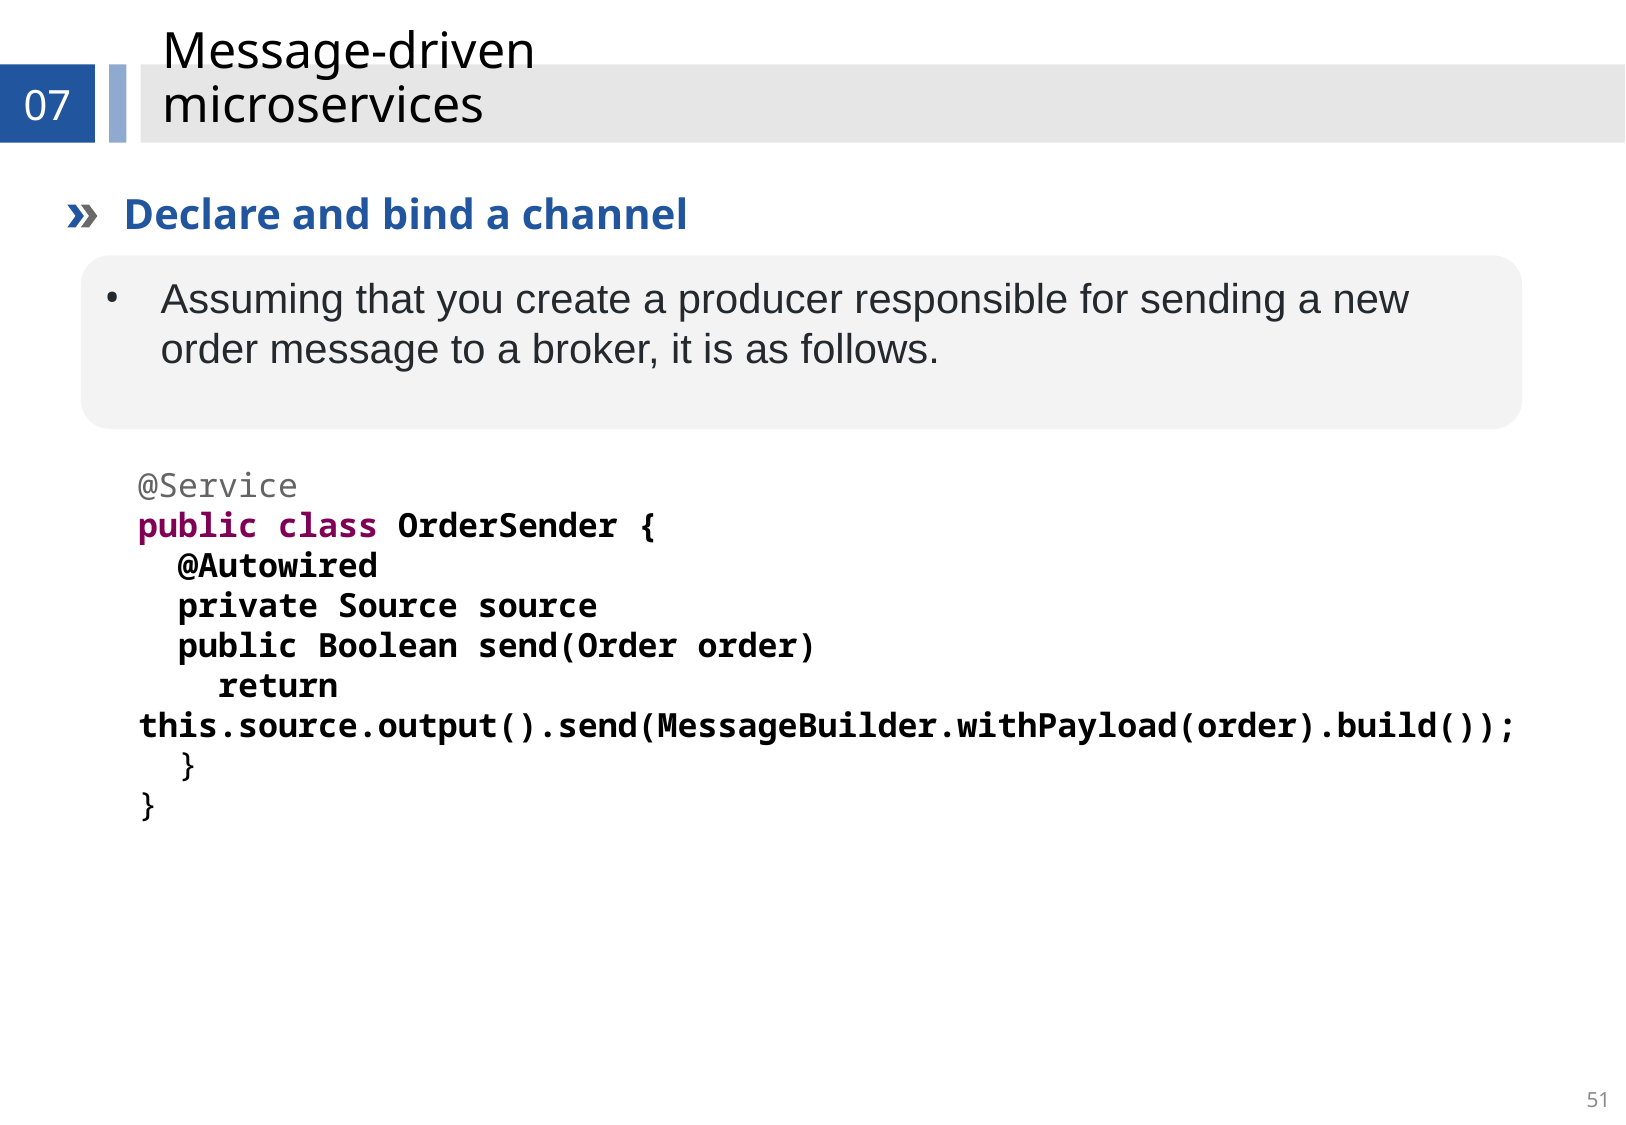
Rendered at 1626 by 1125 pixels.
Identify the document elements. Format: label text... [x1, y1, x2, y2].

text_box Assuming that you create a producer responsible for sending a new order message to a broker, it is as follows. [79, 254, 1524, 431]
list Declare and bind a channel [123, 193, 1597, 239]
title Message-driven microservices [162, 79, 851, 134]
list 07 [12, 83, 83, 130]
slide_number 51 [1455, 1070, 1625, 1125]
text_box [67, 204, 98, 228]
text_box @Service public class OrderSender { @Autowired private Source source public Boolean send(Order order) return this.source.output().send(MessageBuilder.withPayload(order).build()); } } [123, 456, 1625, 831]
